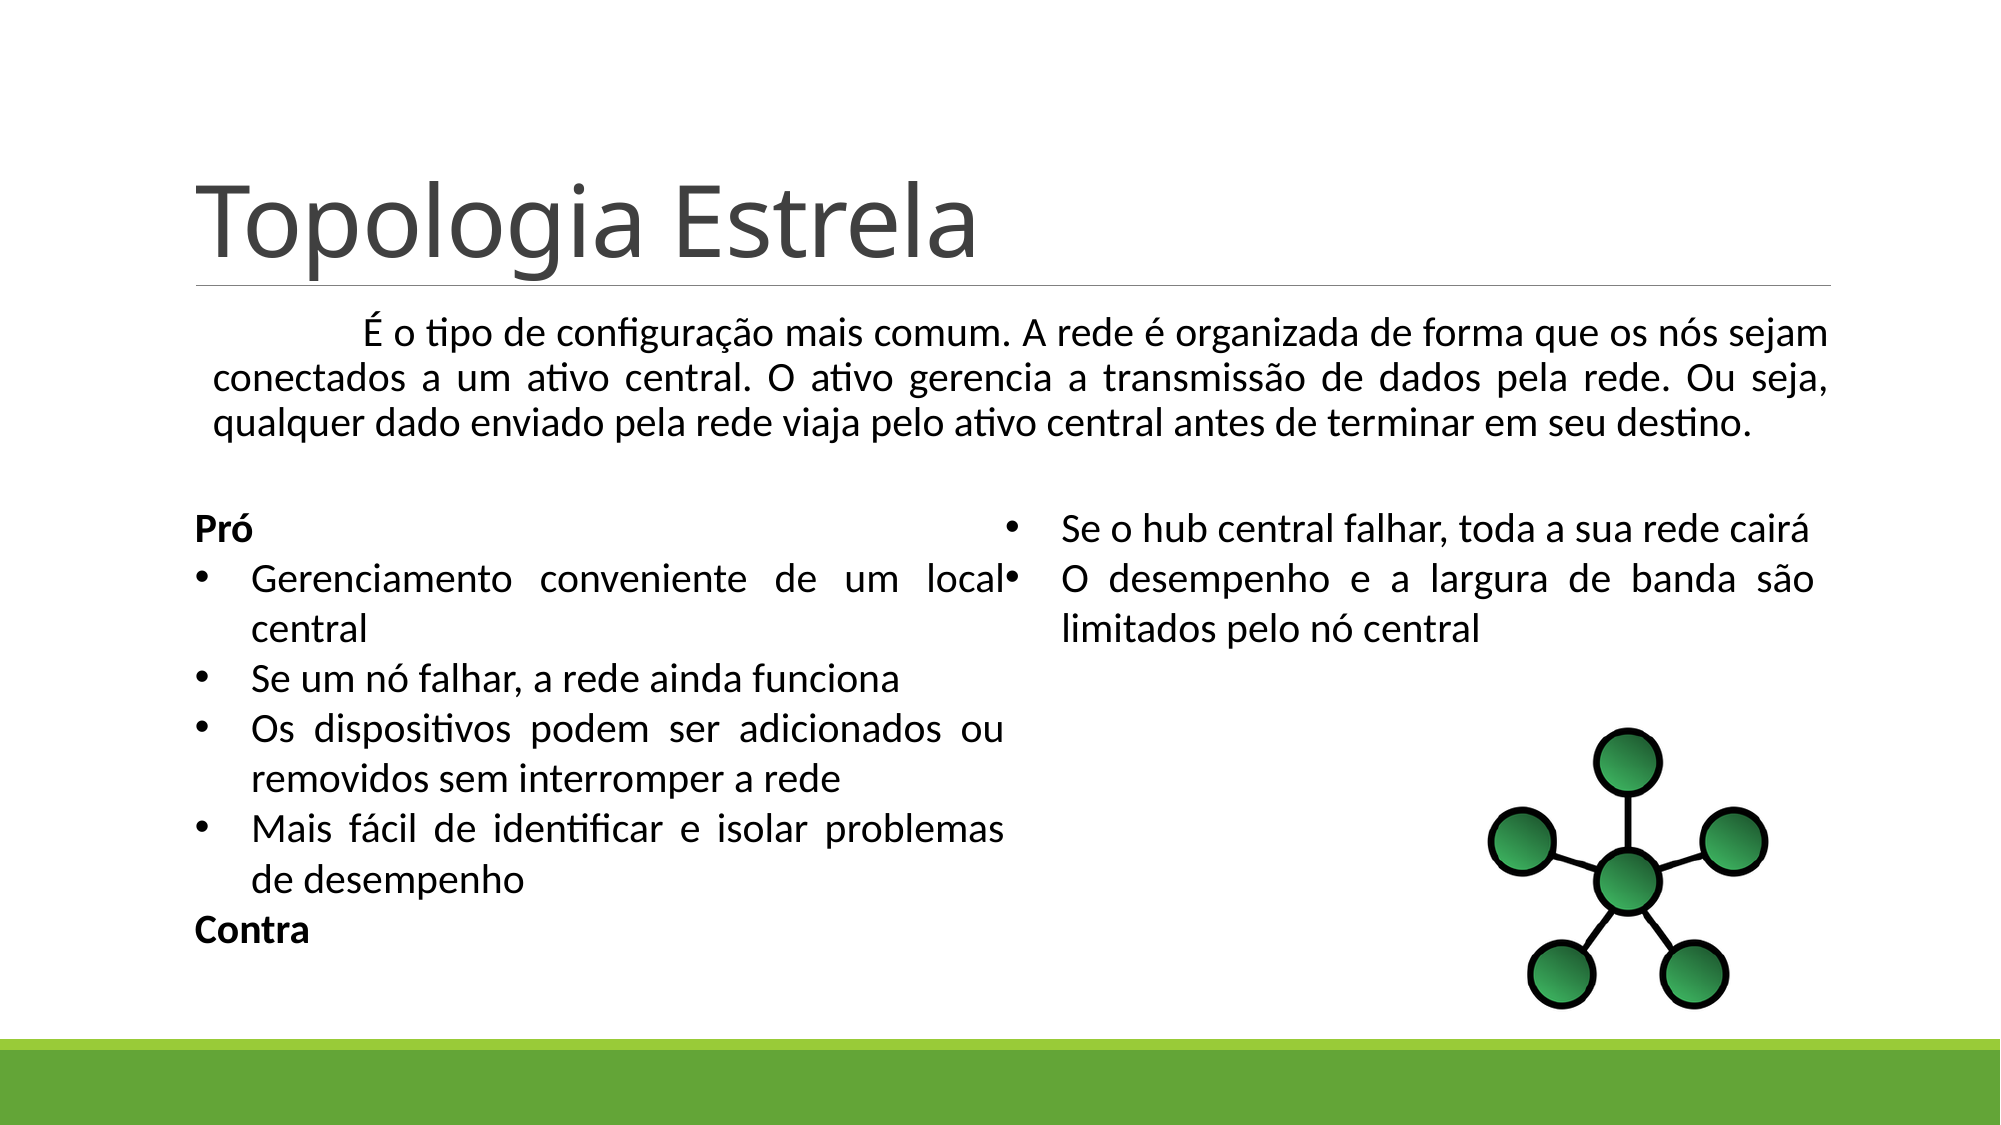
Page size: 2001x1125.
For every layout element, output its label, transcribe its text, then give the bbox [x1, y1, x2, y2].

text_box Pró Gerenciamento conveniente de um local central Se um nó falhar, a rede ainda funciona Os dispositivos podem ser adicionados ou removidos sem interromper a rede Mais fácil de identificar e isolar problemas de desempenho Contra Se o hub central falhar, toda a sua rede cairá O desempenho e a largura de banda são limitados pelo nó central [179, 493, 1830, 962]
list É o tipo de configuração mais comum. A rede é organizada de forma que os nós sejam conectados a um ativo central. O ativo gerencia a transmissão de dados pela rede. Ou seja, qualquer dado enviado pela rede viaja pelo ativo central antes de terminar em seu destino. [180, 302, 1830, 469]
title Topologia Estrela [180, 47, 1830, 285]
picture [1440, 705, 1789, 1017]
